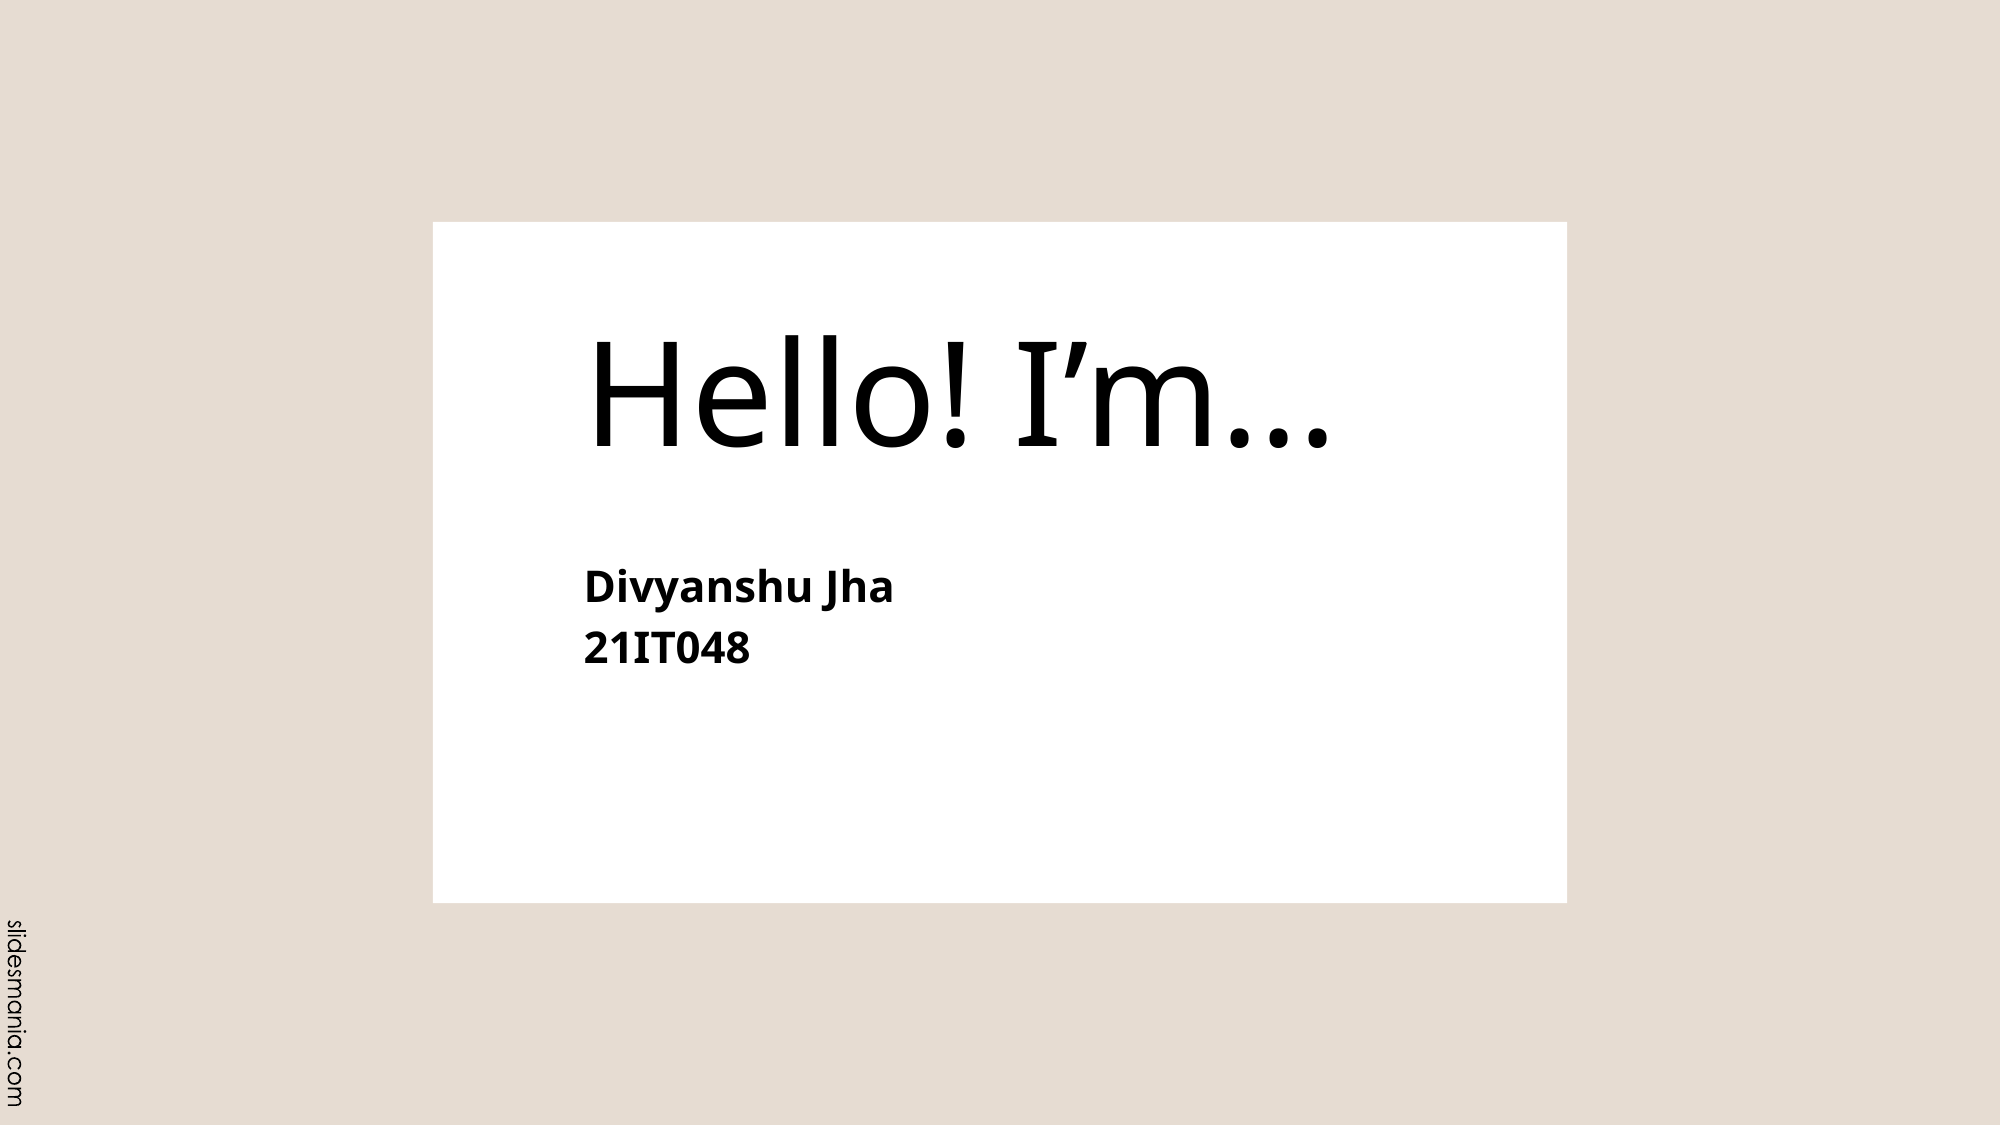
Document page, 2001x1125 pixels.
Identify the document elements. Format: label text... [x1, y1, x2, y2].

text_box [432, 221, 1568, 904]
title Hello! I’m... [563, 279, 1437, 497]
list Divyanshu Jha 21IT048 [563, 531, 1437, 833]
